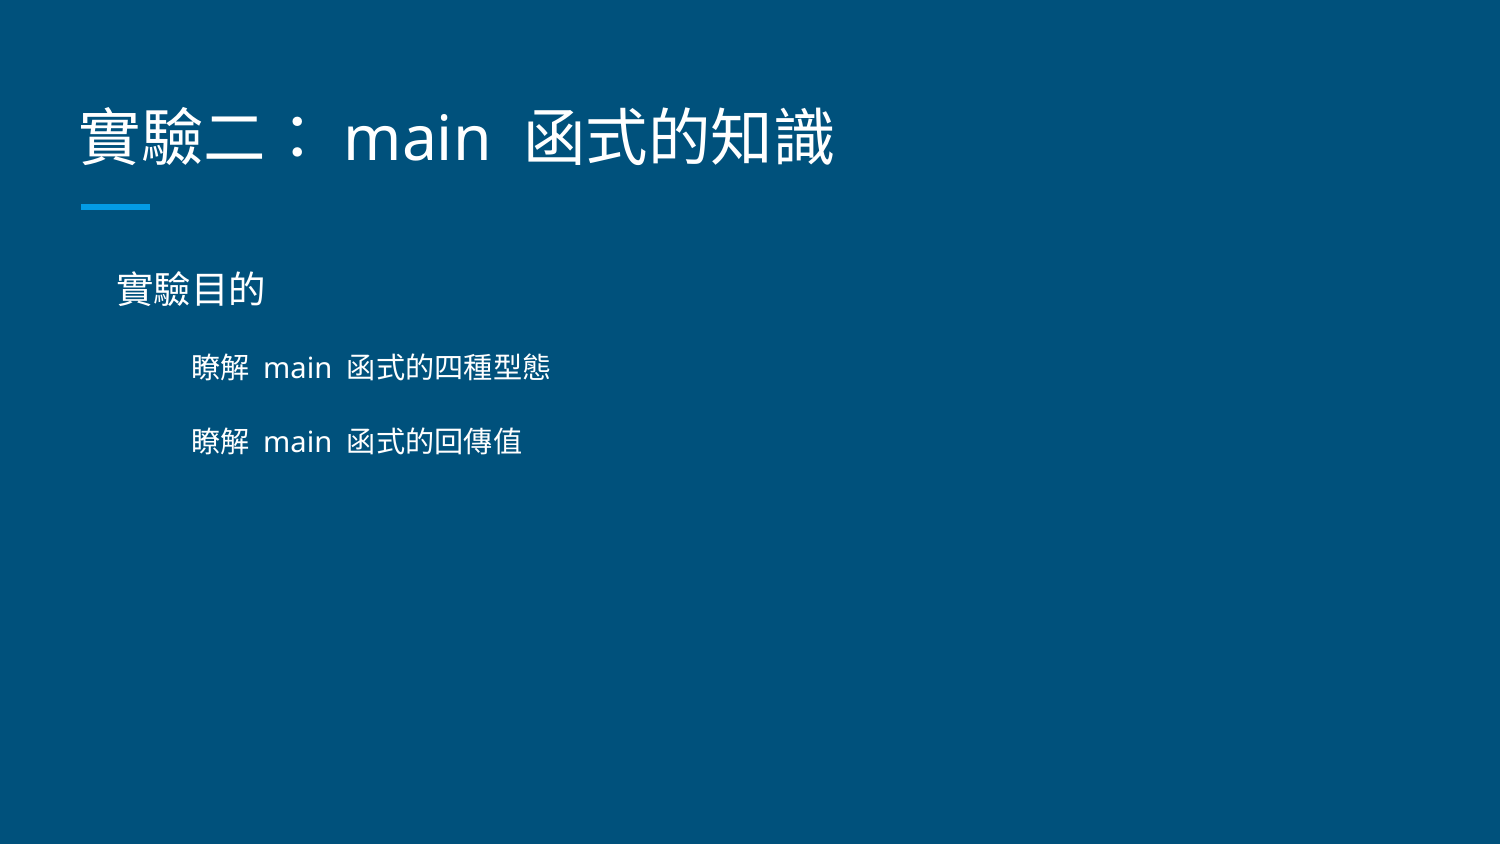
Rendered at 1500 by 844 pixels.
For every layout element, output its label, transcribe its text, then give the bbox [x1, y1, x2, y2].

title 實驗二：main 函式的知識 [63, 75, 1437, 188]
list 實驗目的 瞭解 main 函式的四種型態 瞭解 main 函式的回傳值 [63, 244, 1437, 750]
